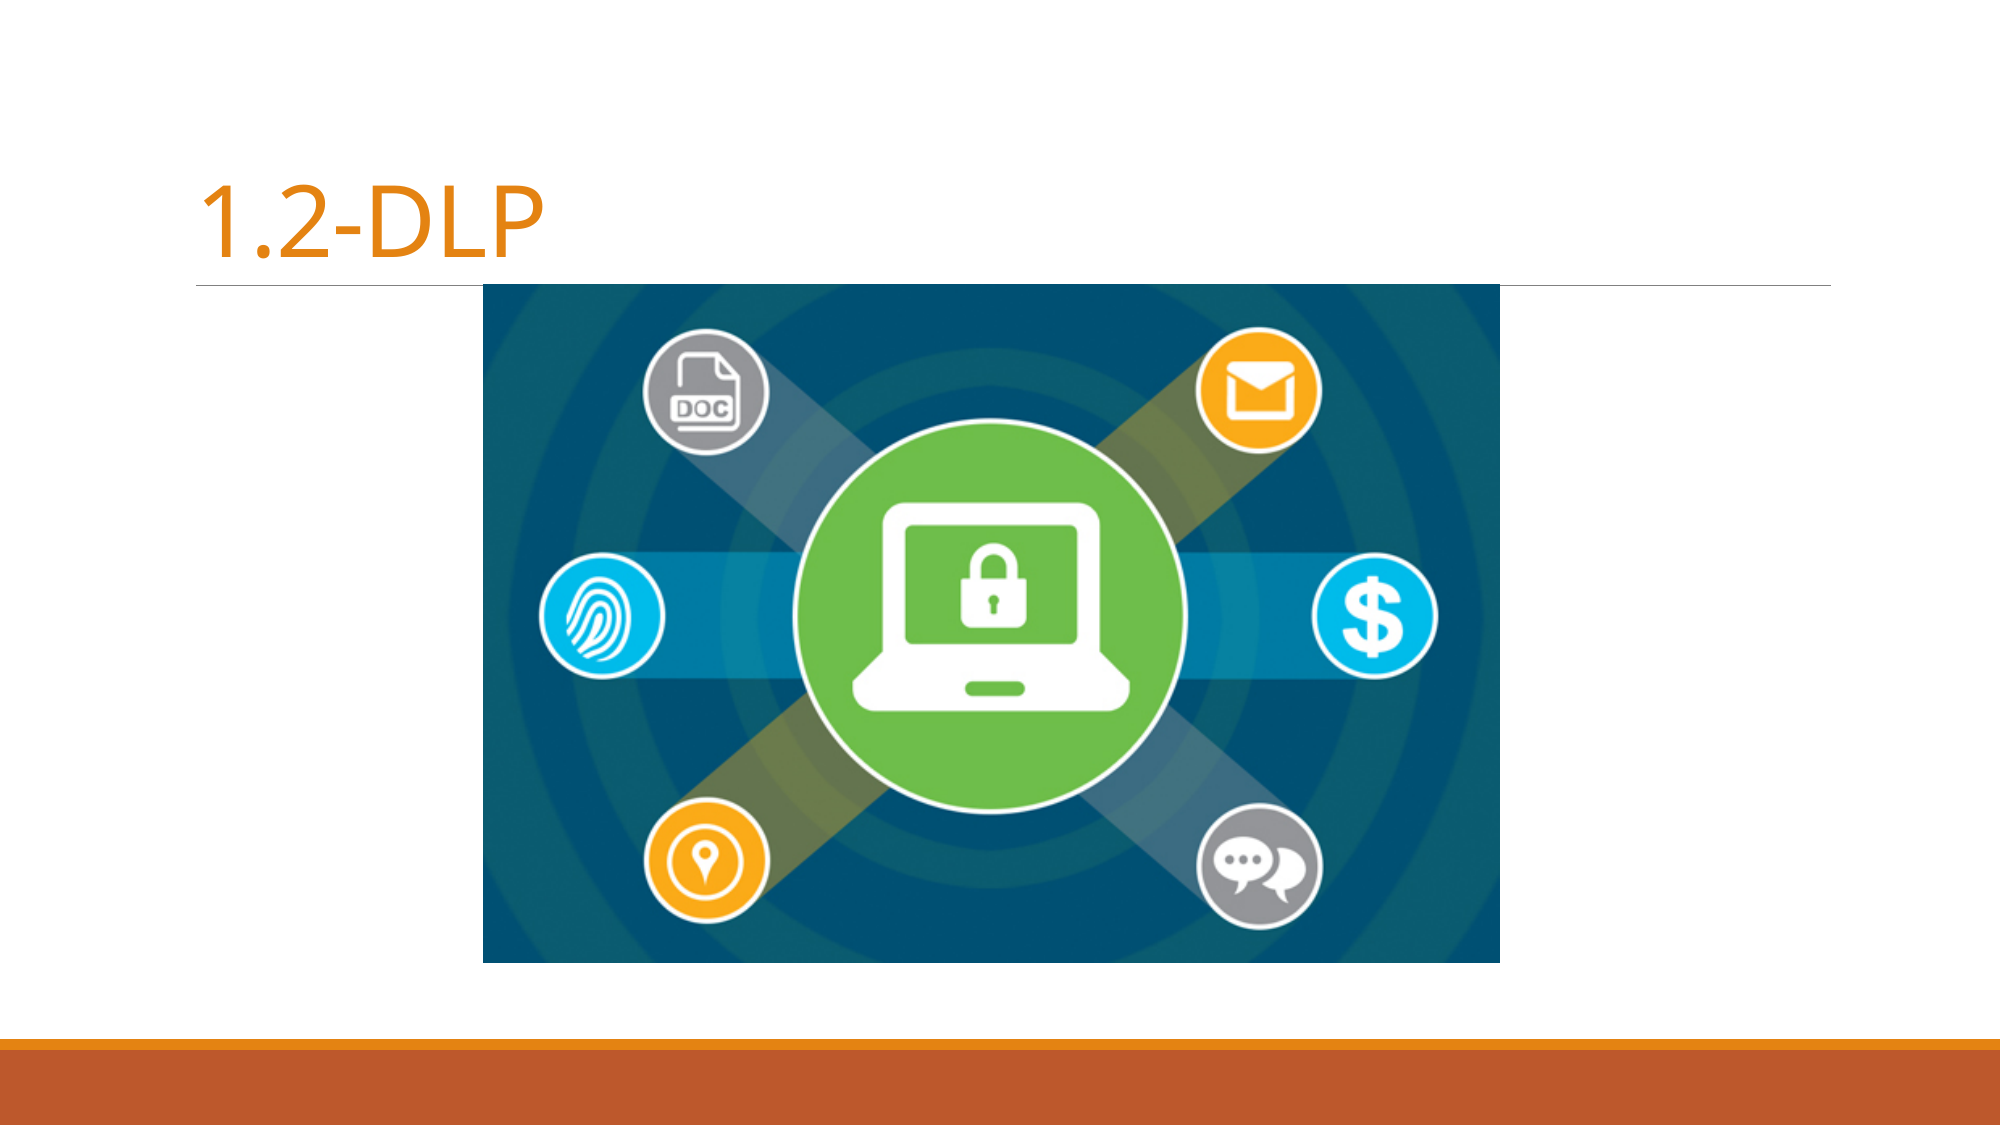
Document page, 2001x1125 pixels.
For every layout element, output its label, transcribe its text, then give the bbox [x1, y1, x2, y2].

title 1.2-DLP [180, 47, 1830, 285]
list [482, 284, 1501, 964]
